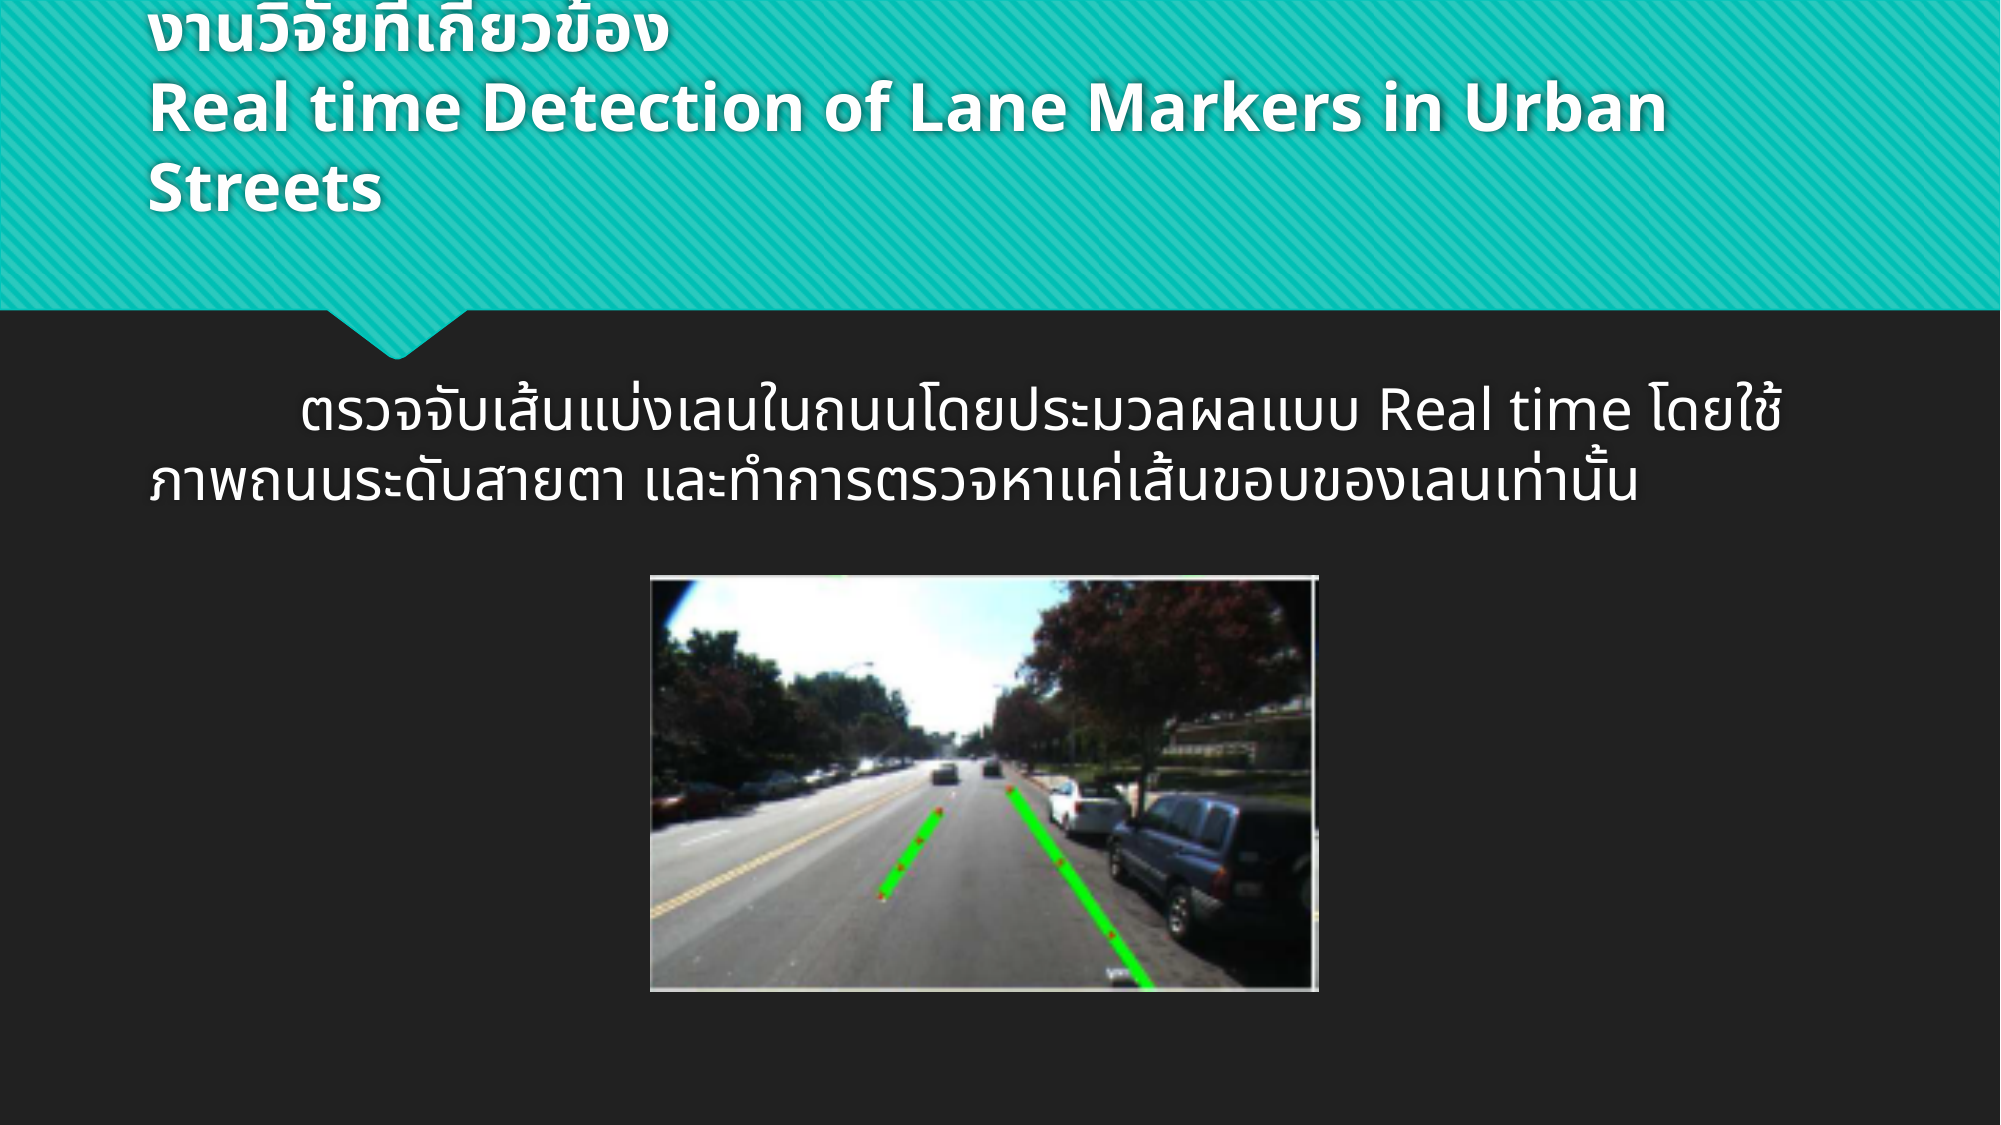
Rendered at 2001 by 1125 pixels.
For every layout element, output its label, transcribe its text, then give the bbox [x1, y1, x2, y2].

list ตรวจจับเส้นแบ่งเลนในถนนโดยประมวลผลแบบ Real time โดยใช้ภาพถนนระดับสายตา และทำการตรวจหาแค่เส้นขอบของเลนเท่านั้น [134, 364, 1866, 962]
picture [650, 575, 1319, 992]
title งานวิจัยที่เกี่ยวข้อง Real time Detection of Lane Markers in Urban Streets [132, 73, 1868, 233]
